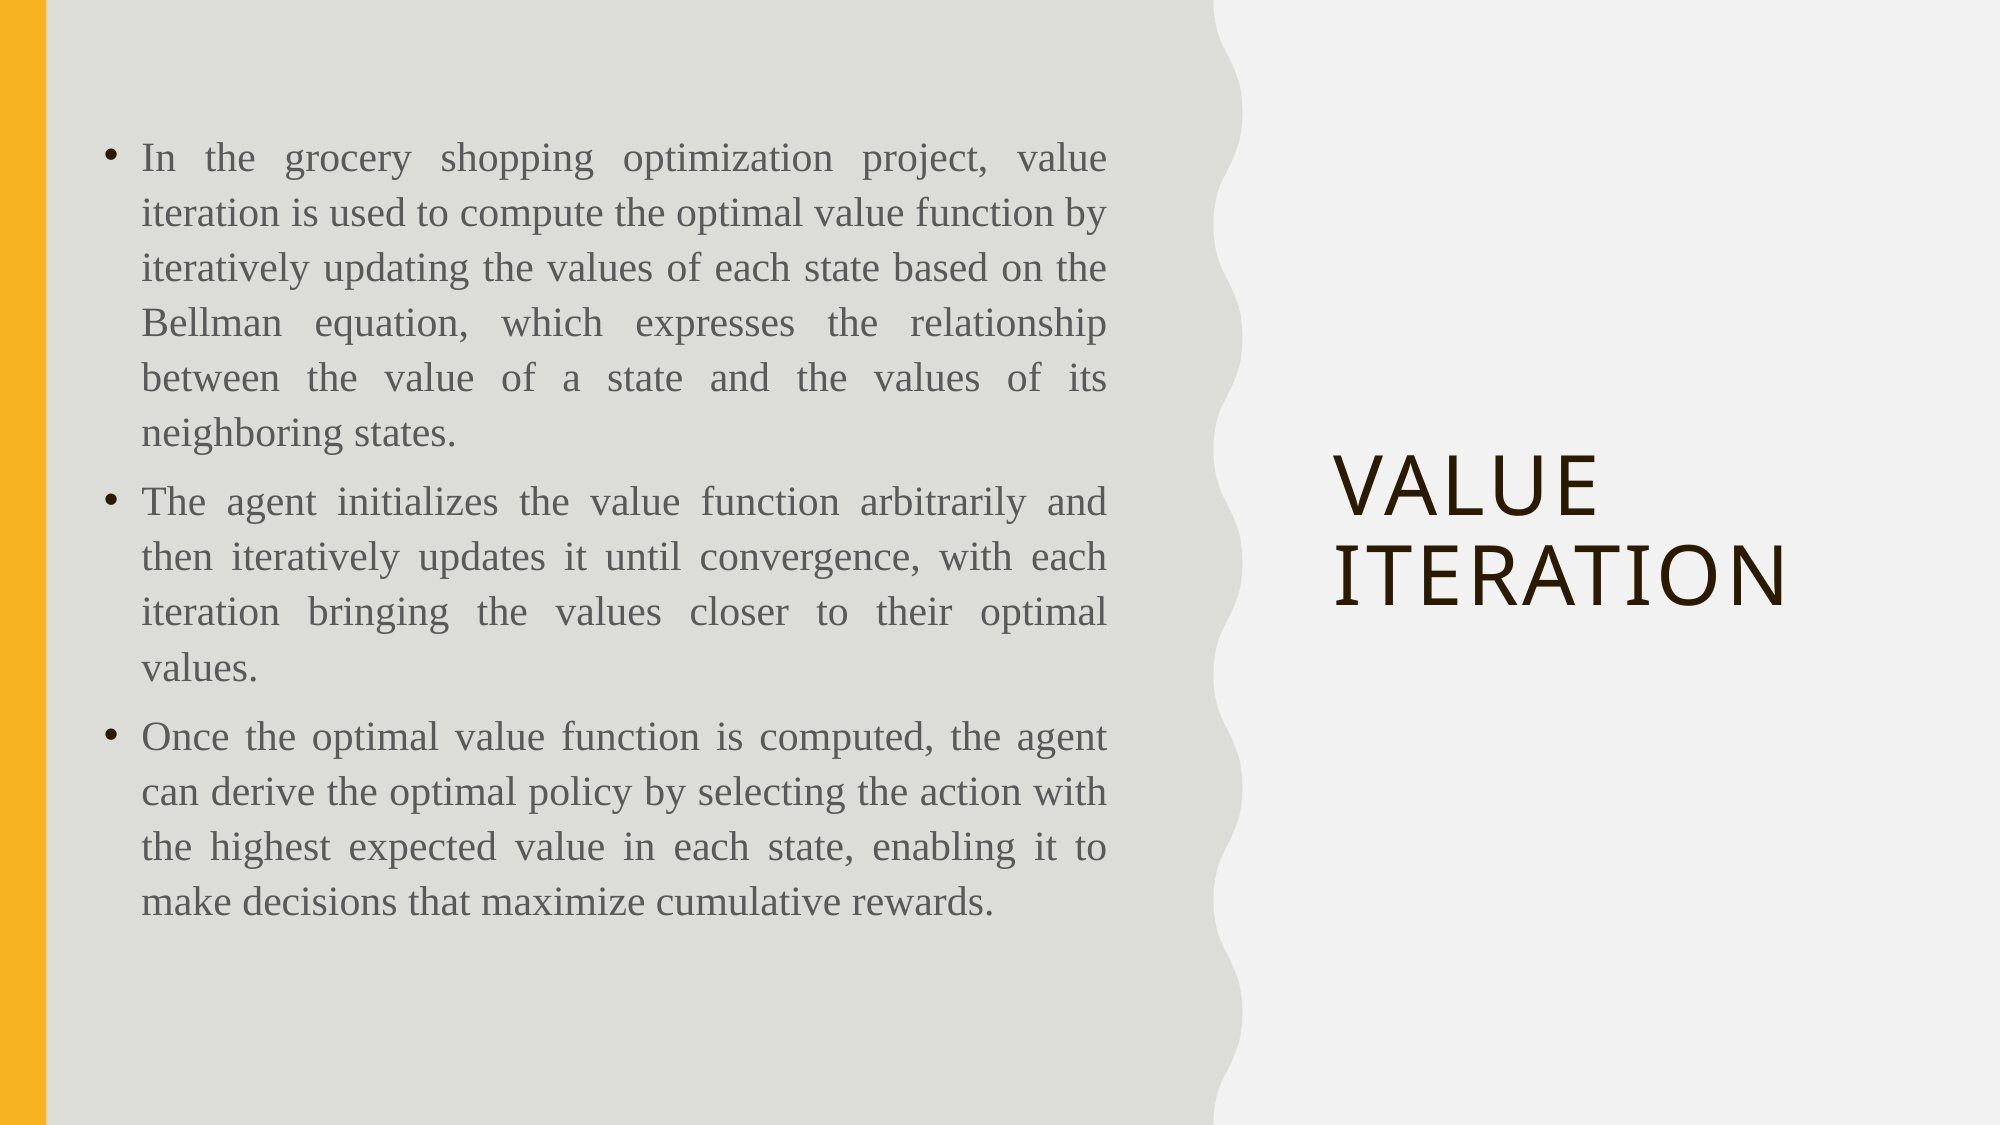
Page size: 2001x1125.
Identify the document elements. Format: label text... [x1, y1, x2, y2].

list In the grocery shopping optimization project, value iteration is used to compute the optimal value function by iteratively updating the values of each state based on the Bellman equation, which expresses the relationship between the value of a state and the values of its neighboring states. The agent initializes the value function arbitrarily and then iteratively updates it until convergence, with each iteration bringing the values closer to their optimal values. Once the optimal value function is computed, the agent can derive the optimal policy by selecting the action with the highest expected value in each state, enabling it to make decisions that maximize cumulative rewards. [88, 116, 1124, 1038]
title Value Iteration [1318, 62, 1928, 1005]
